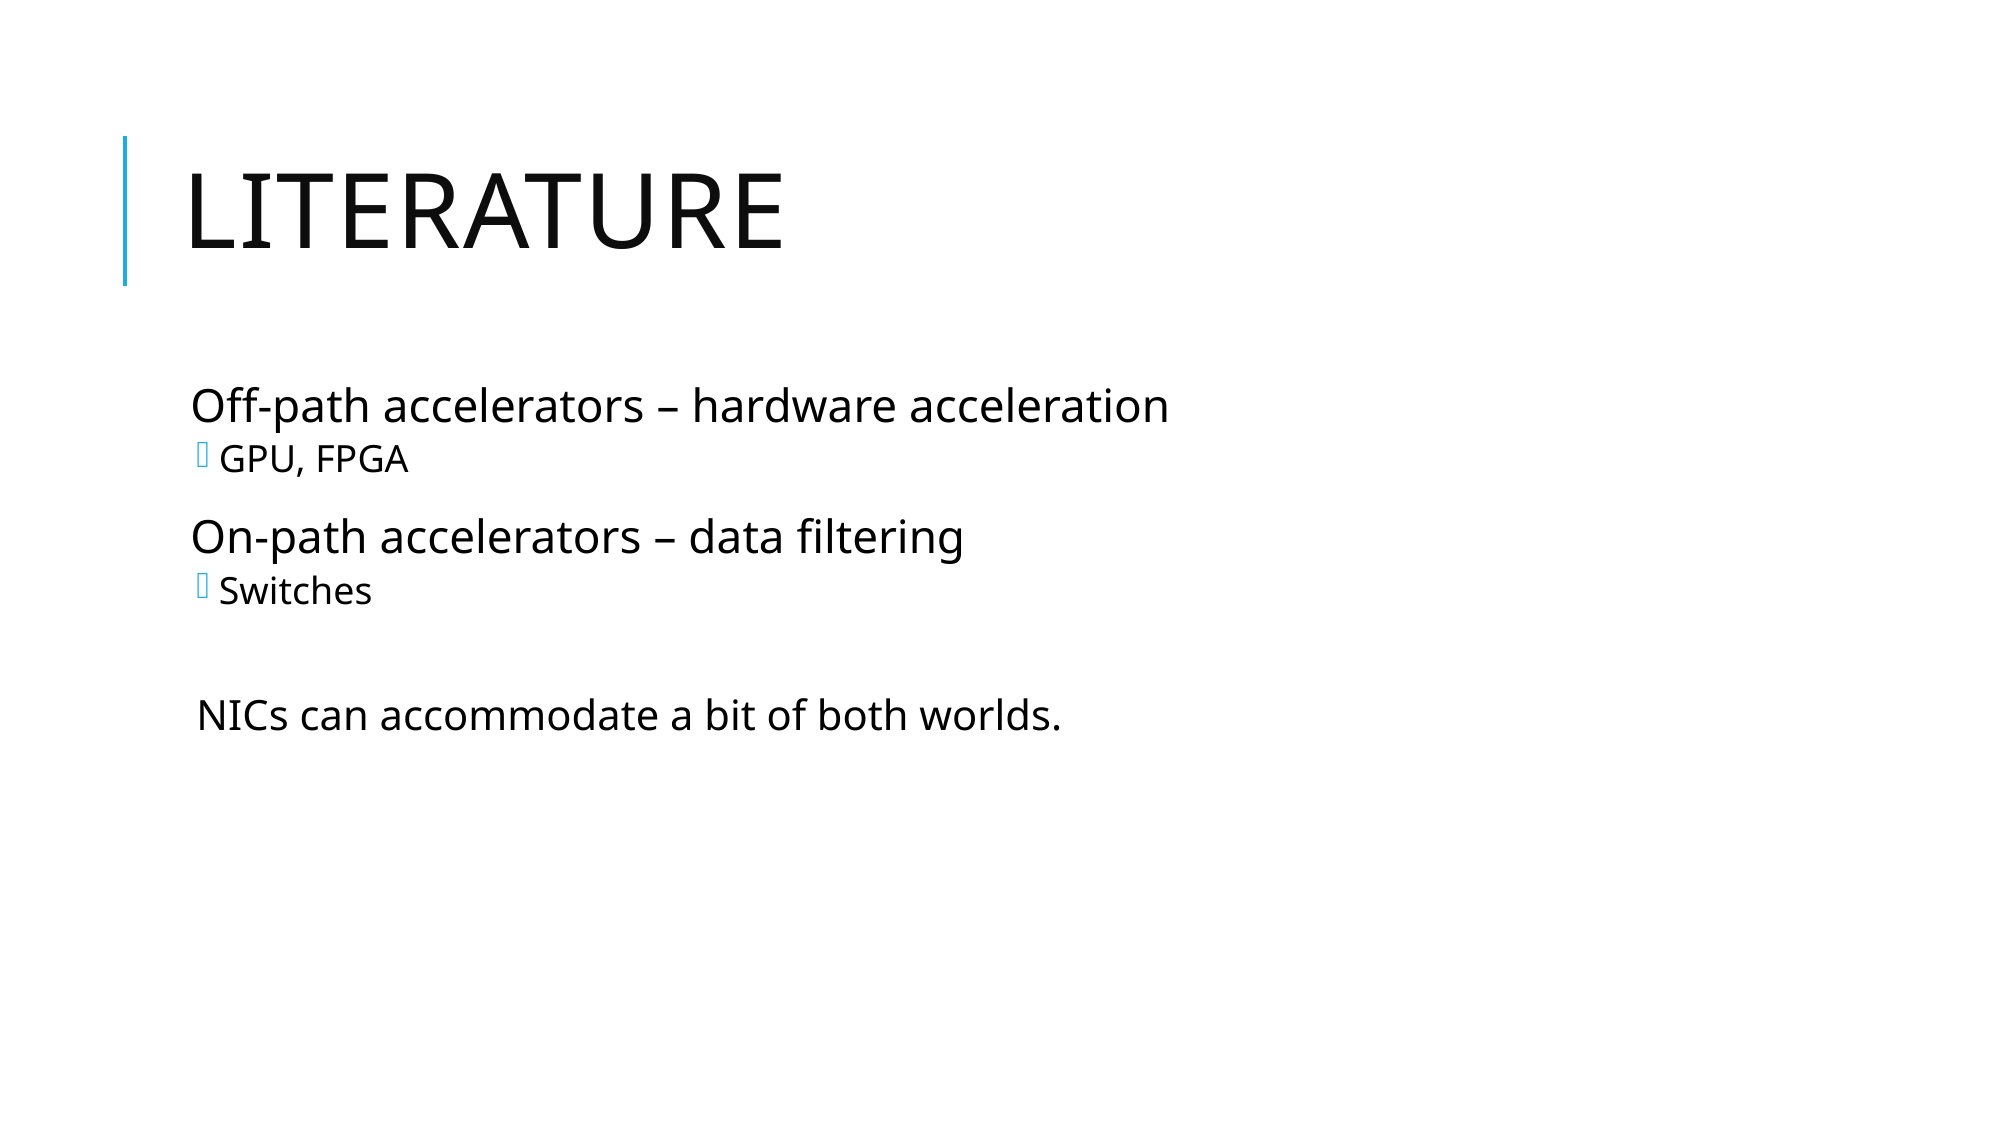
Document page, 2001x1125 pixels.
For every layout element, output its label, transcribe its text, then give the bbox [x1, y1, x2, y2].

list Off-path accelerators – hardware acceleration GPU, FPGA On-path accelerators – data filtering Switches NICs can accommodate a bit of both worlds. [168, 375, 1392, 1035]
title LITERATURE [168, 96, 1763, 342]
